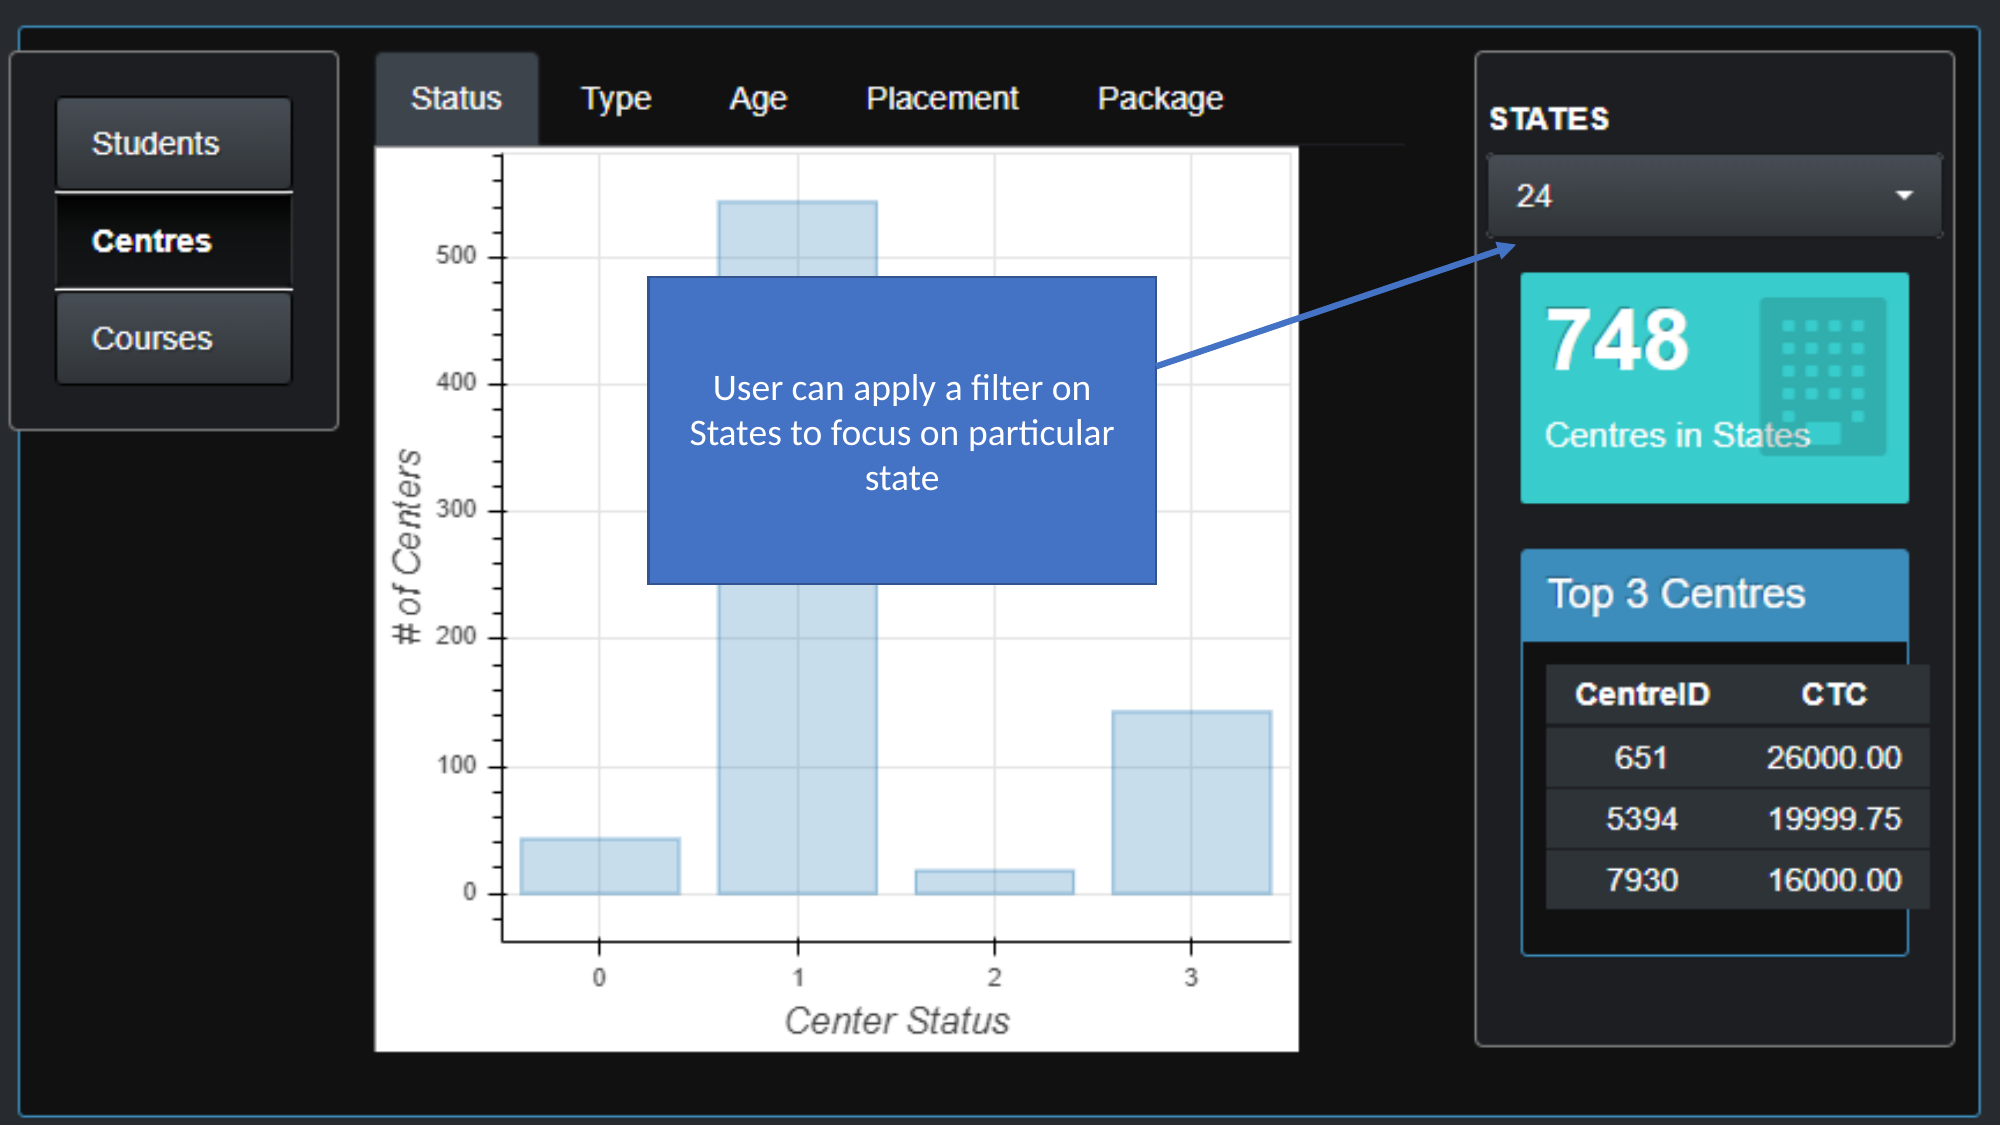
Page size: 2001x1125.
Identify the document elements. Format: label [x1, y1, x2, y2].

text_box [1156, 244, 1517, 367]
picture [0, 0, 2000, 1125]
